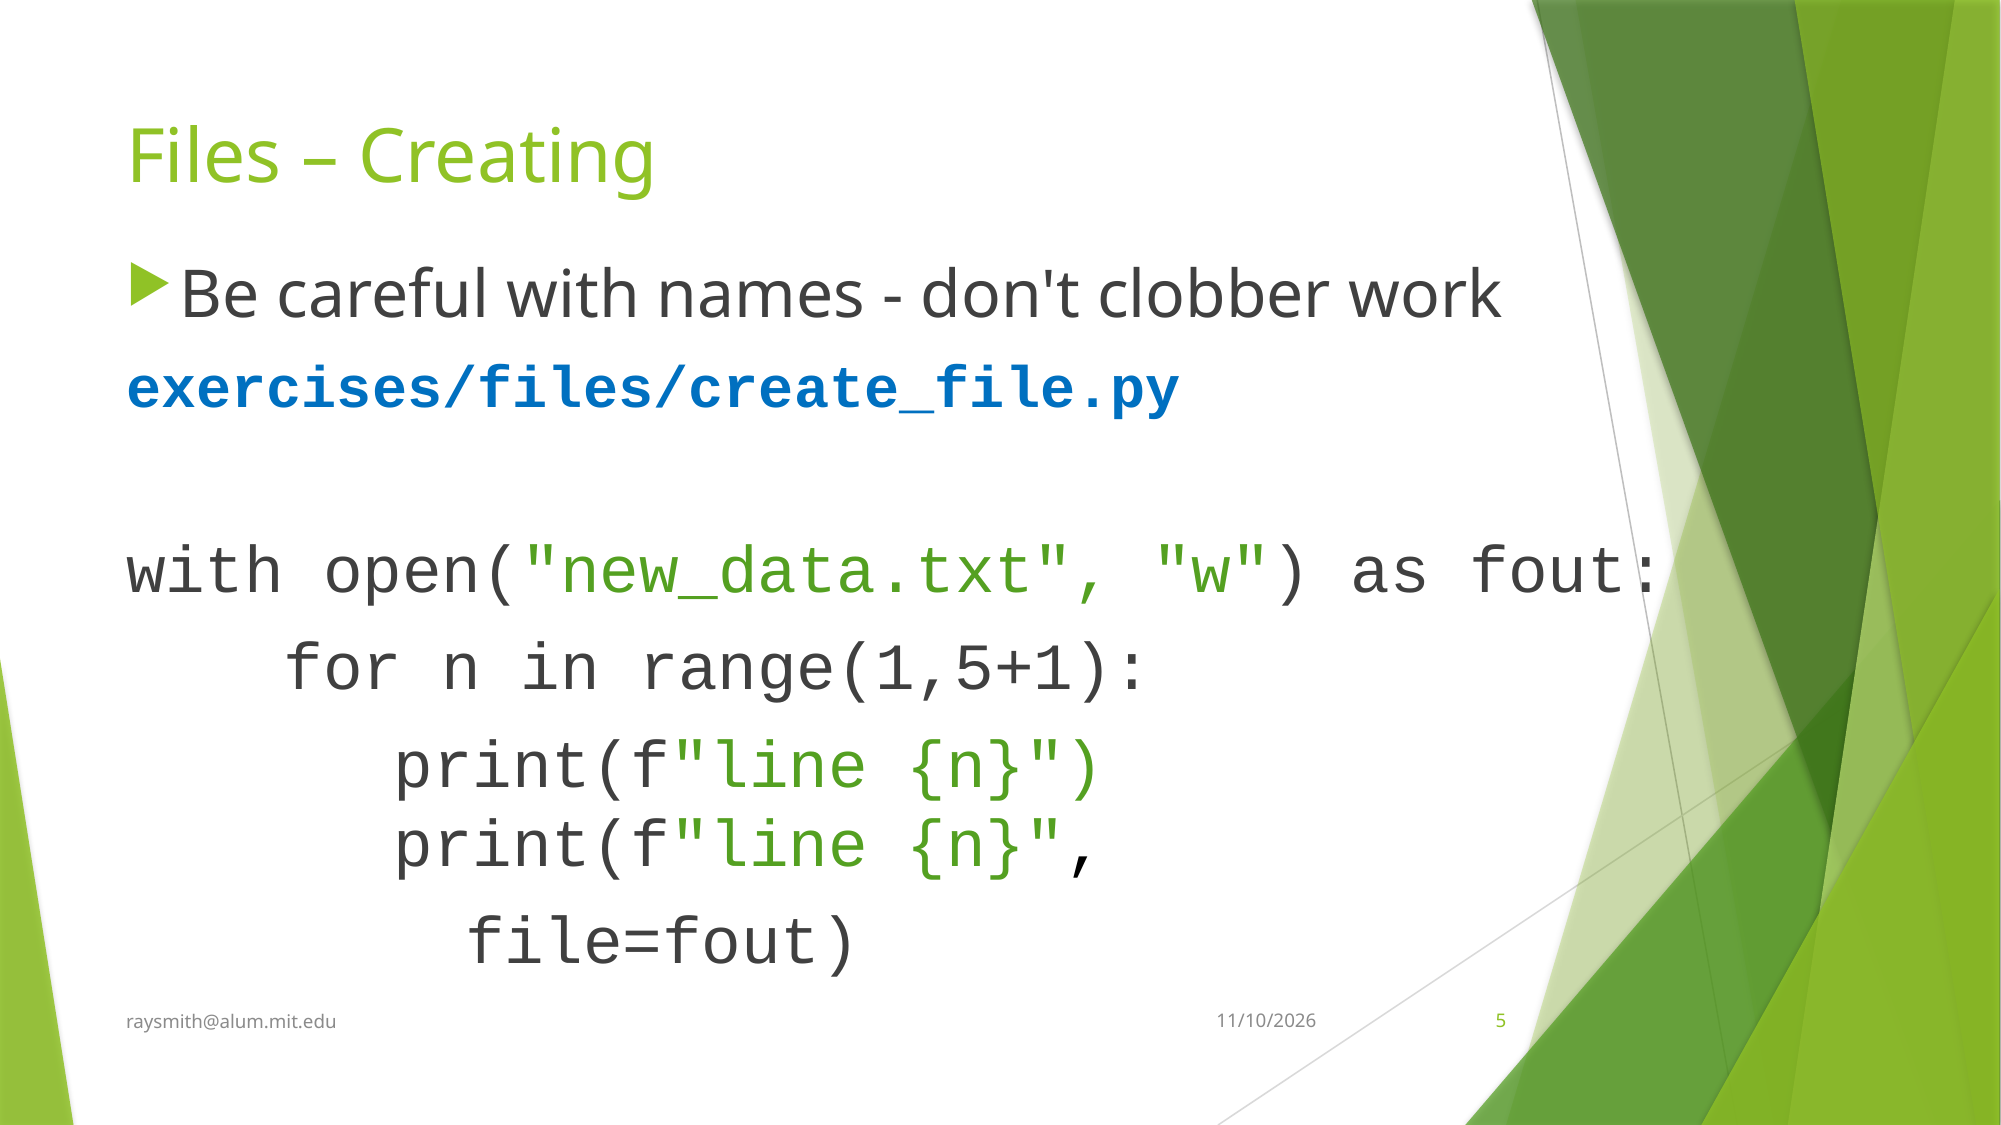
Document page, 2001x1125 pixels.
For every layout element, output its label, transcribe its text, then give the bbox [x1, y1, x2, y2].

footer raysmith@alum.mit.edu [111, 991, 1145, 1051]
list Be careful with names - don't clobber work exercises/files/create_file.py with open("new_data.txt", "w") as fout: for n in range(1,5+1): print(f"line {n}") print(f"line {n}", file=fout) [111, 244, 1928, 992]
slide_number 5 [1409, 991, 1522, 1051]
title Files – Creating [111, 99, 1522, 244]
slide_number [1181, 991, 1332, 1051]
